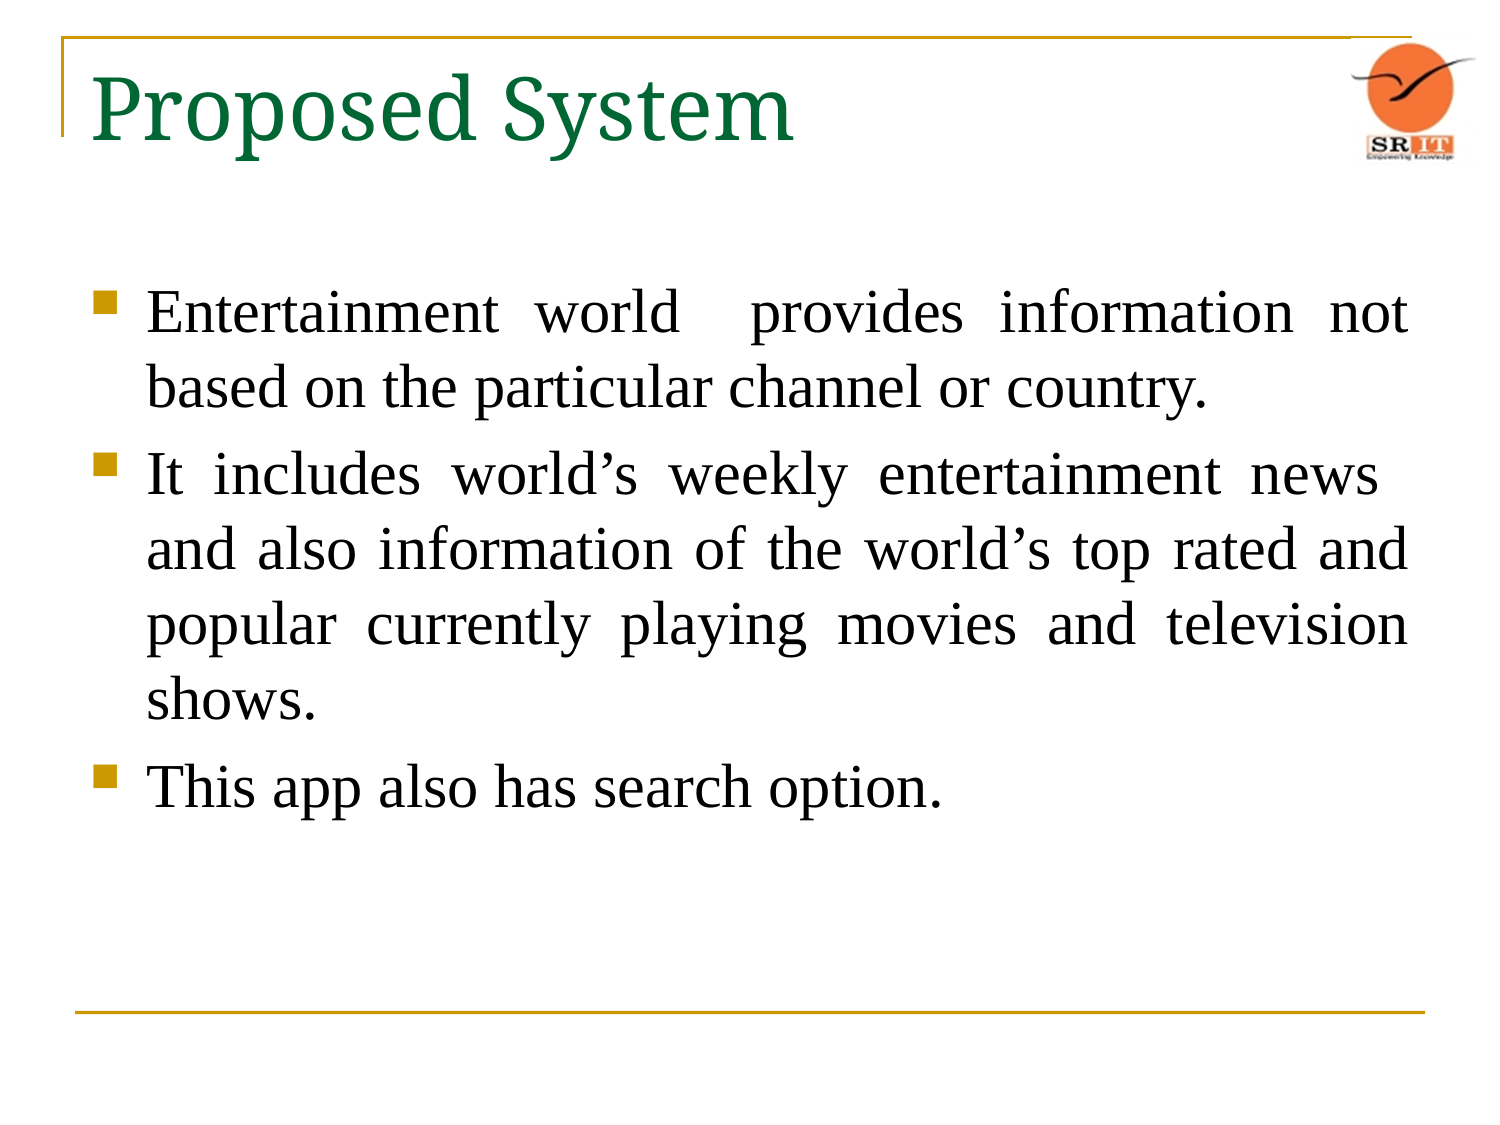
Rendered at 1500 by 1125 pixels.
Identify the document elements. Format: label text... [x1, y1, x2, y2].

picture [1350, 37, 1477, 165]
list Entertainment world provides information not based on the particular channel or country. It includes world’s weekly entertainment news and also information of the world’s top rated and popular currently playing movies and television shows. This app also has search option. [74, 262, 1426, 1006]
title Proposed System [74, 45, 1426, 233]
